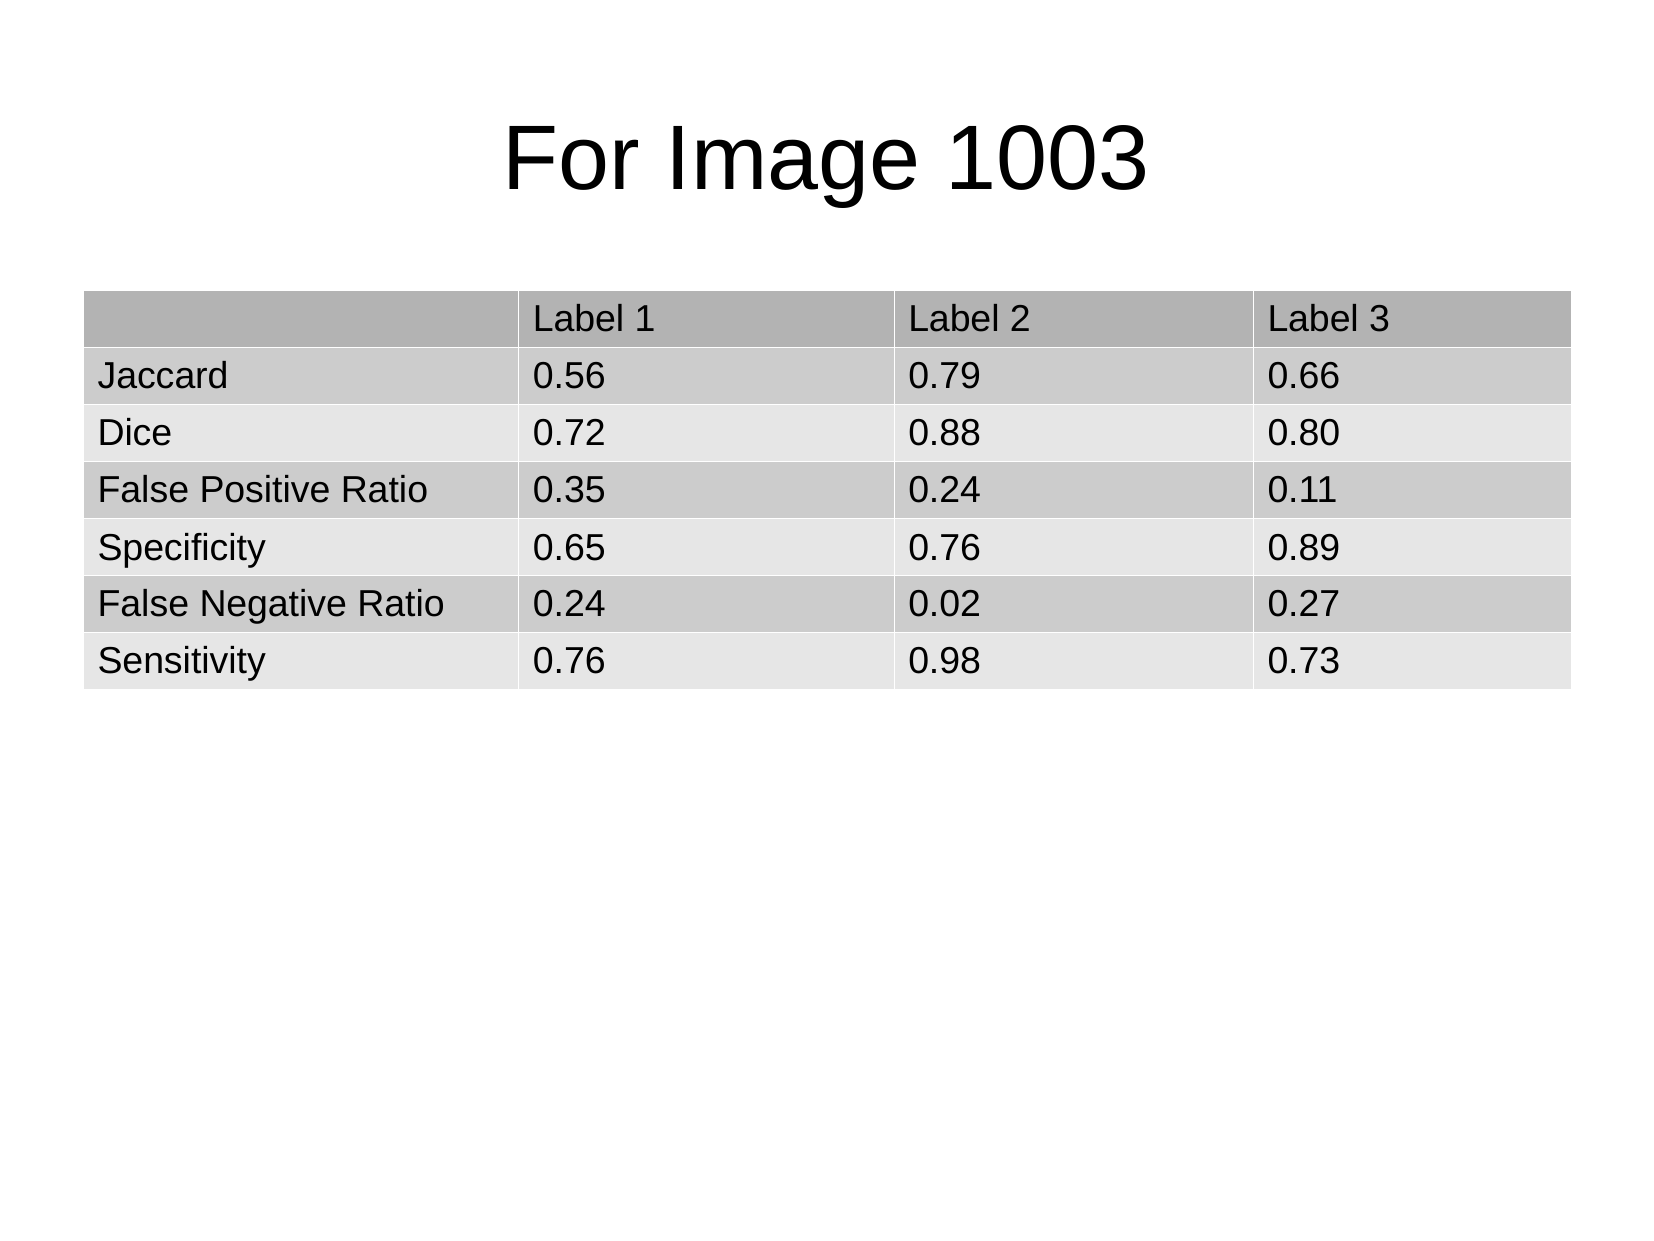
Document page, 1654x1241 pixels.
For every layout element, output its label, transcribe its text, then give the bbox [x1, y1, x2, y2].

table_cell 0.88 [895, 405, 1253, 461]
table_cell False Negative Ratio [84, 576, 518, 632]
table_cell Jaccard [84, 348, 518, 404]
table_cell 0.66 [1254, 348, 1571, 404]
table_cell 0.98 [895, 633, 1253, 689]
table_cell 0.11 [1254, 462, 1571, 518]
table_cell 0.24 [895, 462, 1253, 518]
table_cell 0.24 [519, 576, 894, 632]
table_cell Sensitivity [84, 633, 518, 689]
table_cell 0.76 [895, 519, 1253, 575]
table_cell 0.72 [519, 405, 894, 461]
table_header [84, 291, 518, 347]
table_cell 0.65 [519, 519, 894, 575]
table_cell 0.89 [1254, 519, 1571, 575]
table_cell False Positive Ratio [84, 462, 518, 518]
table_cell Dice [84, 405, 518, 461]
table_cell 0.35 [519, 462, 894, 518]
text_box For Image 1003 [82, 49, 1571, 257]
table_cell Specificity [84, 519, 518, 575]
table_header Label 1 [519, 291, 894, 347]
table_cell 0.27 [1254, 576, 1571, 632]
table_cell 0.56 [519, 348, 894, 404]
table_header Label 3 [1254, 291, 1571, 347]
table_cell 0.76 [519, 633, 894, 689]
table_cell 0.80 [1254, 405, 1571, 461]
table_cell 0.79 [895, 348, 1253, 404]
table_header Label 2 [895, 291, 1253, 347]
table_cell 0.02 [895, 576, 1253, 632]
table_cell 0.73 [1254, 633, 1571, 689]
